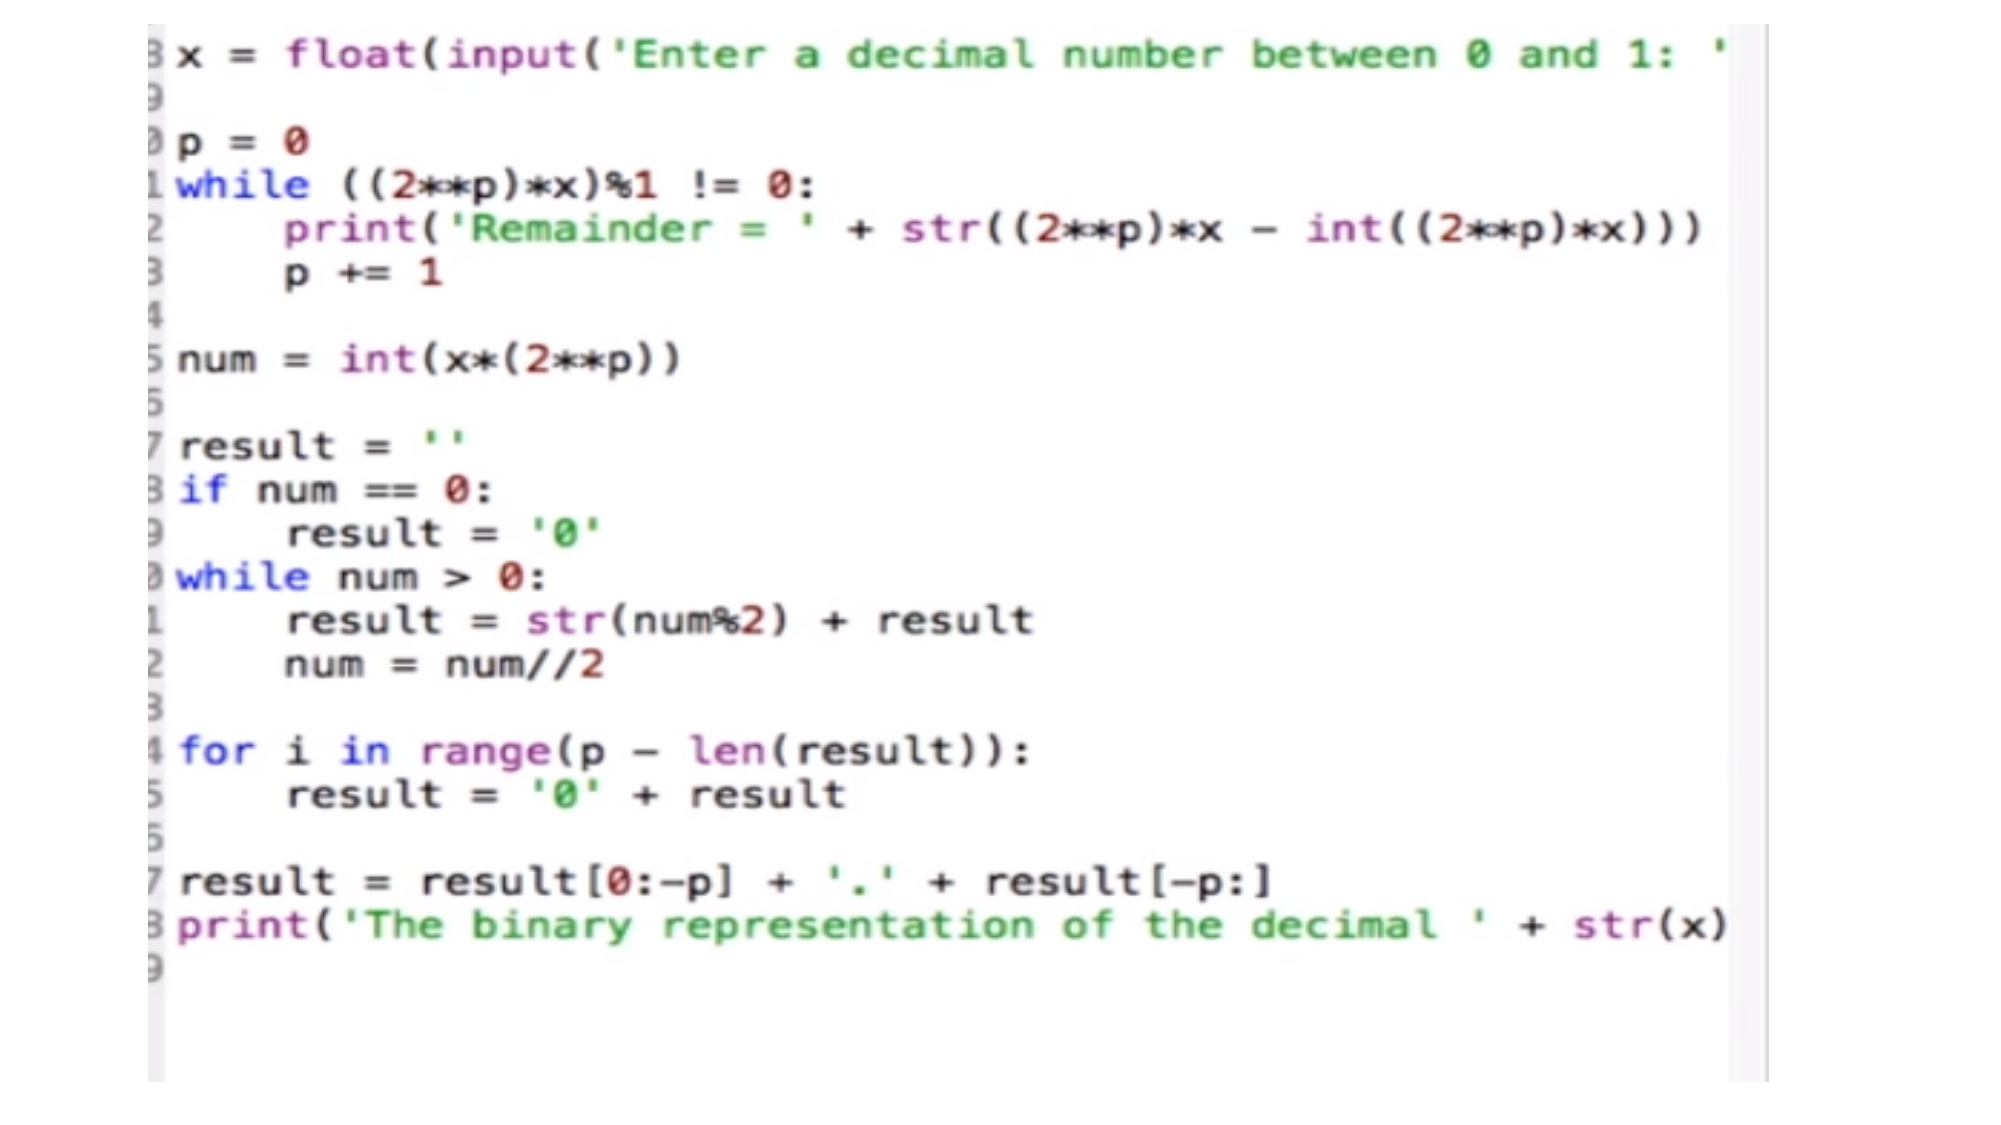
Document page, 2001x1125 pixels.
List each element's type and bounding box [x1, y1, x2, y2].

list [148, 24, 1769, 1082]
